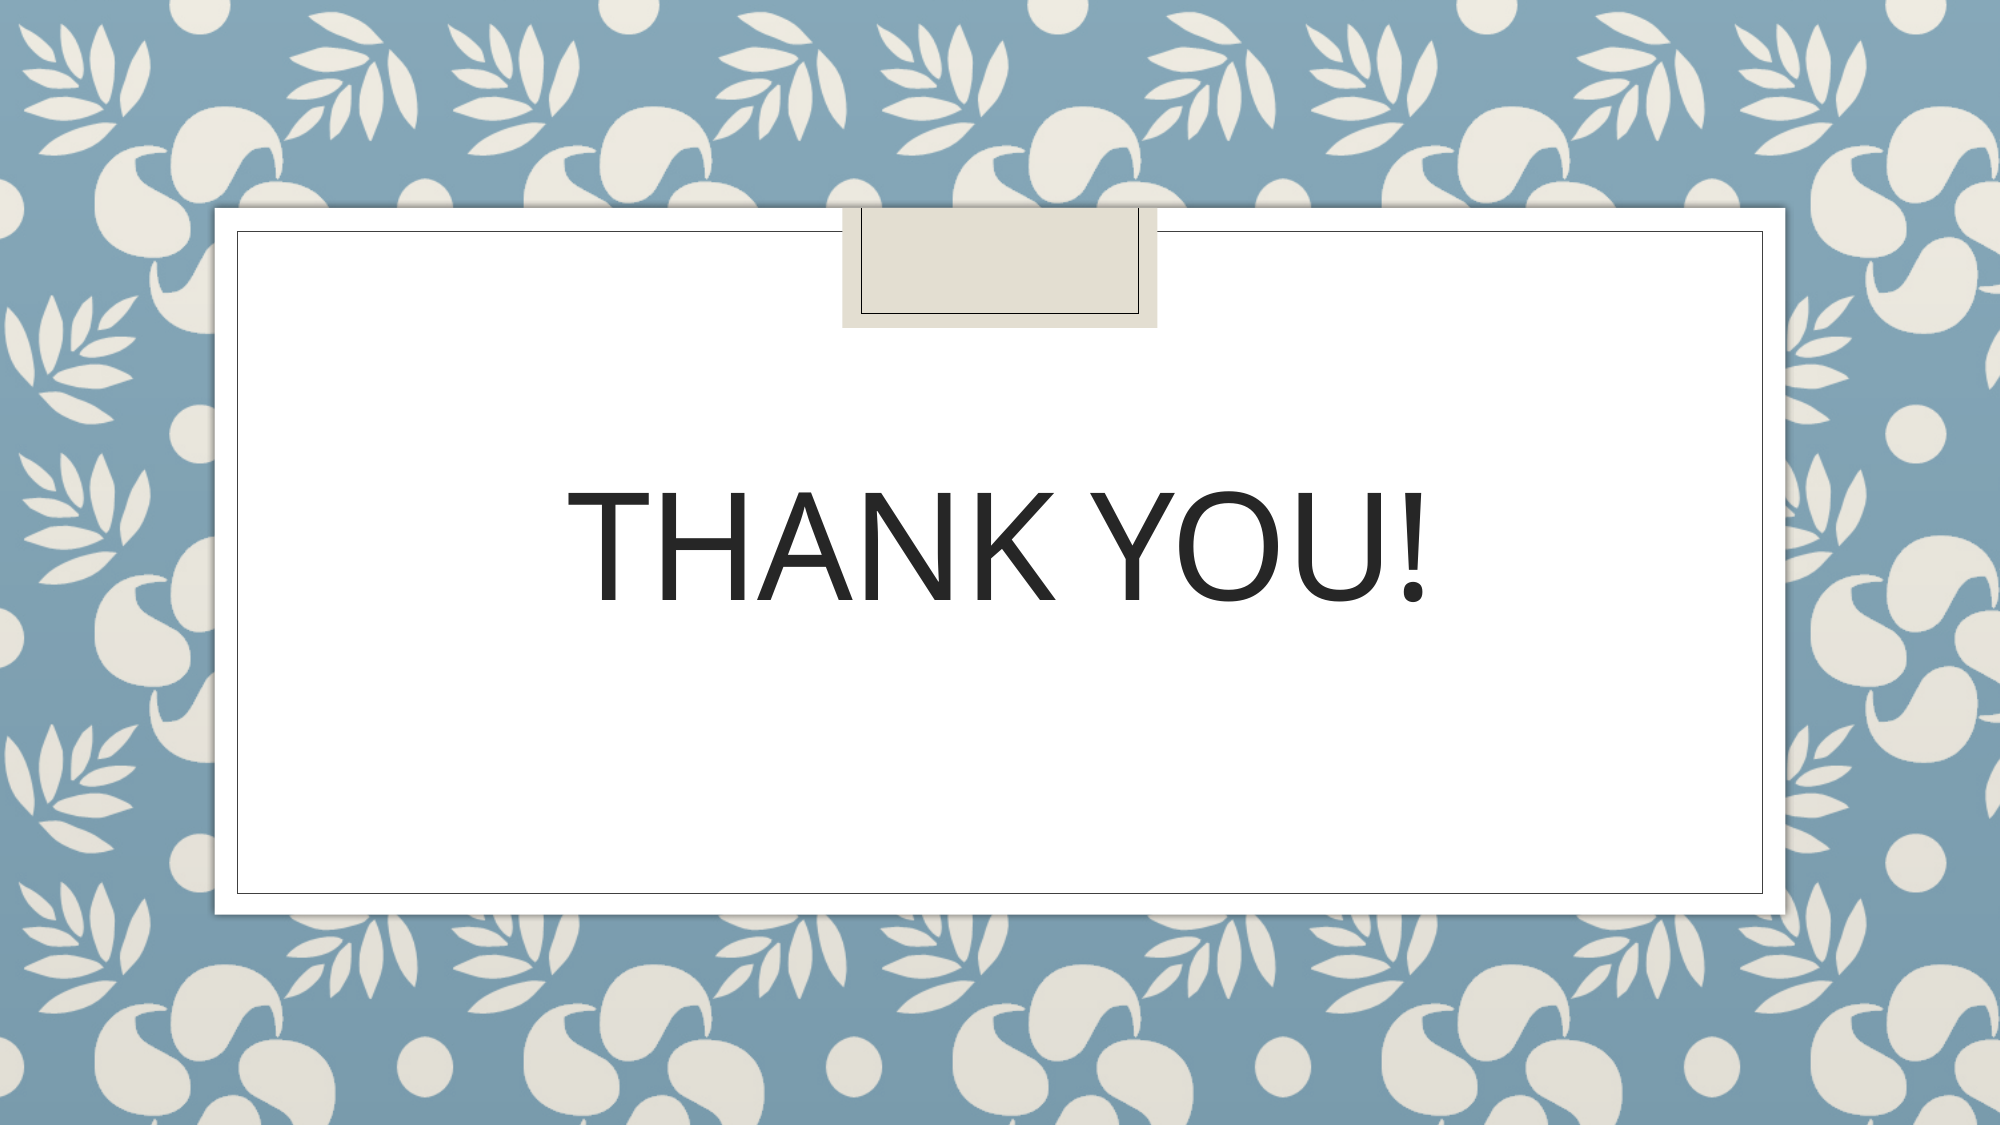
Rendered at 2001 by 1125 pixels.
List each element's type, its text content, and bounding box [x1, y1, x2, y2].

title THANK YOU! [256, 343, 1745, 769]
